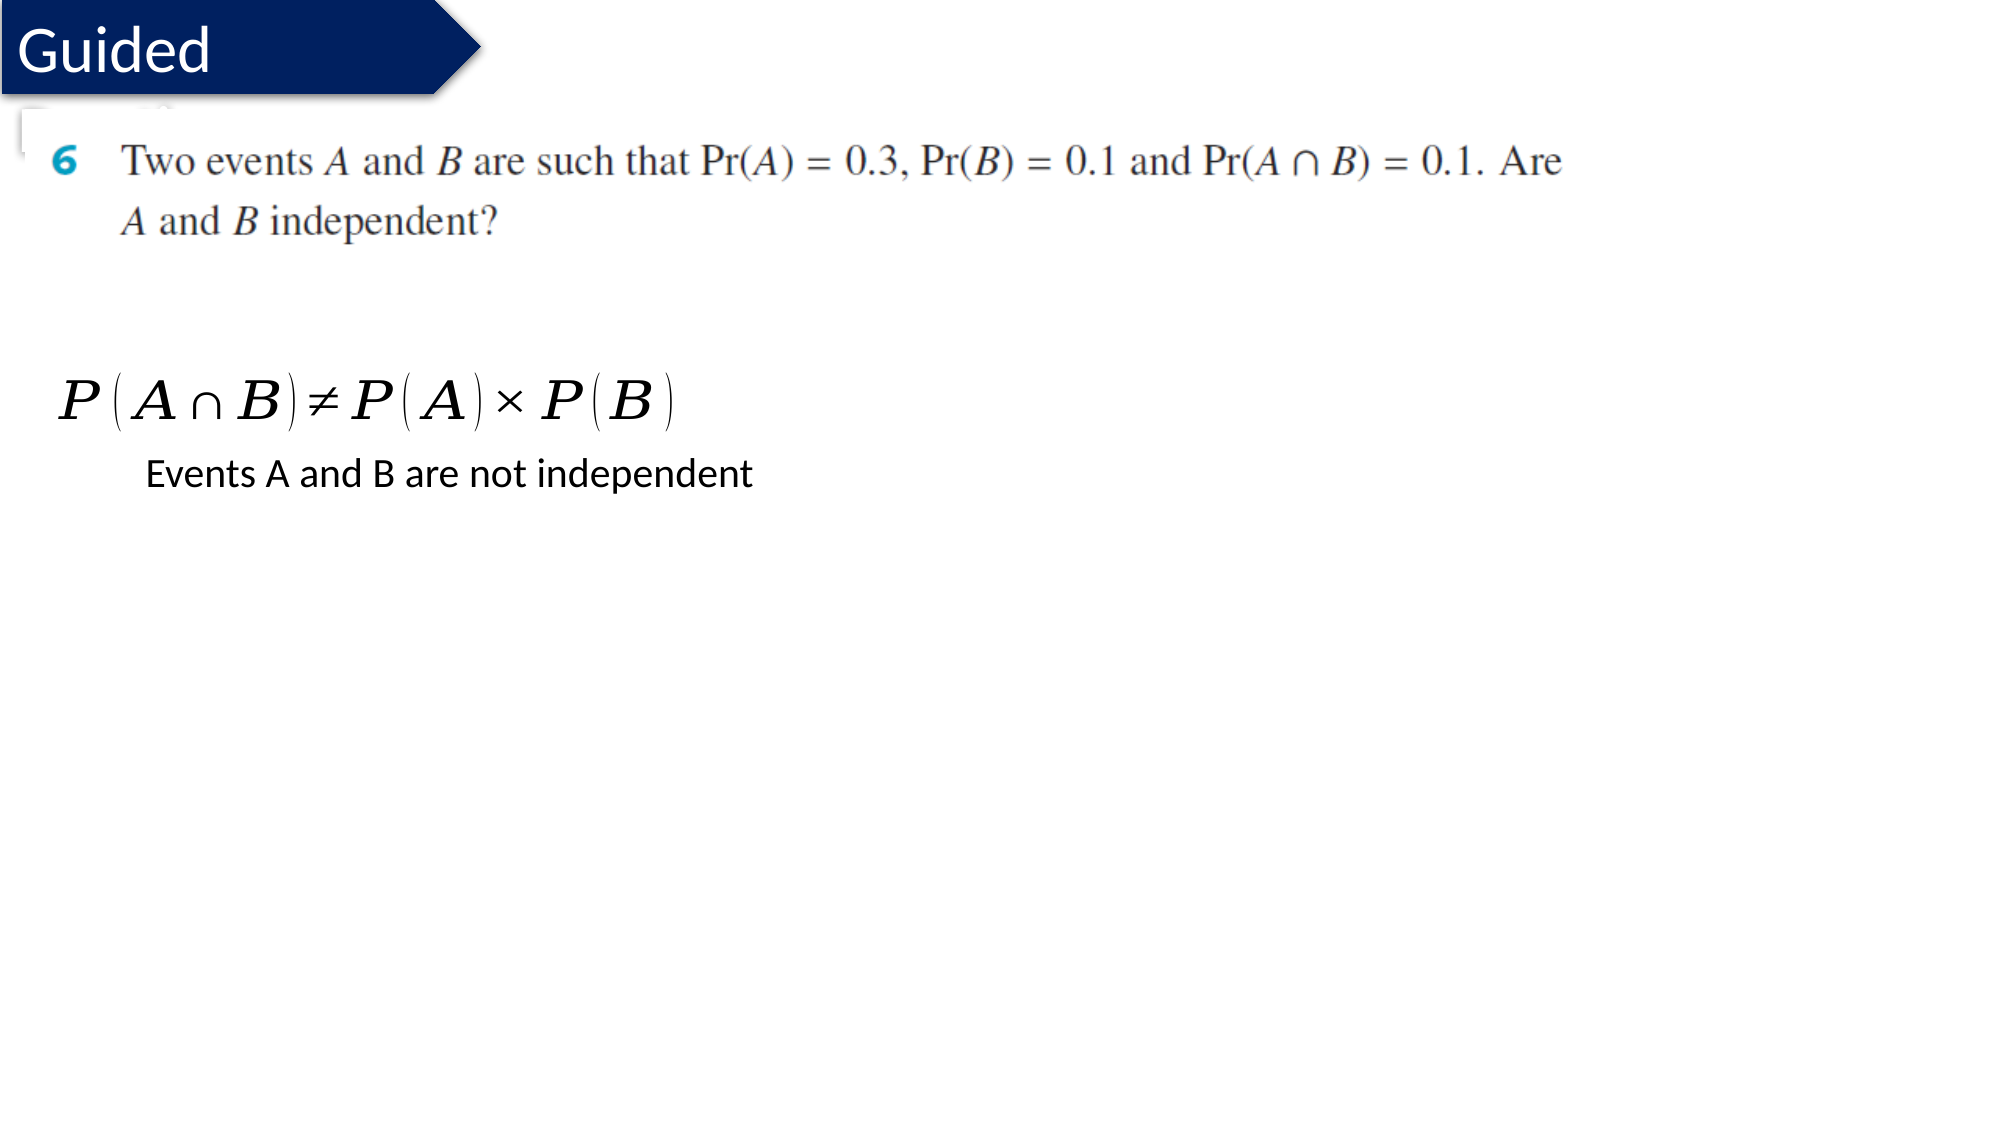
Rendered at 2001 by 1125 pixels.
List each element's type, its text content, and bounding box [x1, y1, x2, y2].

picture [25, 109, 1583, 265]
text_box Guided Practice [2, 0, 481, 94]
